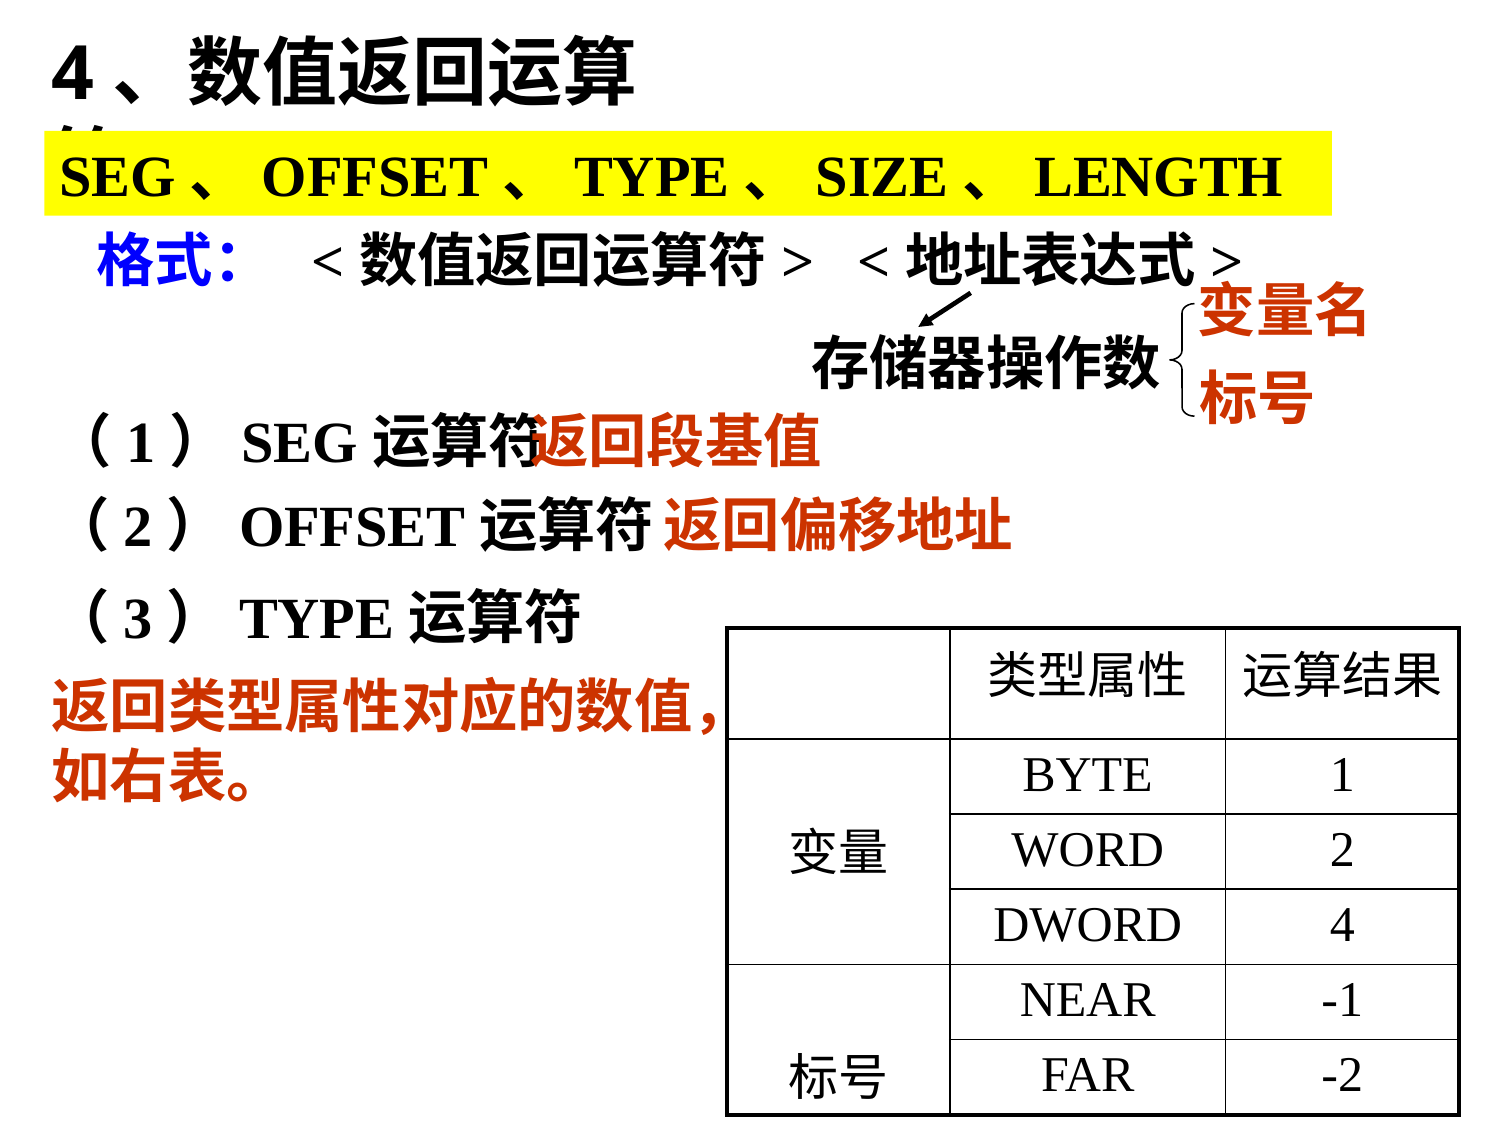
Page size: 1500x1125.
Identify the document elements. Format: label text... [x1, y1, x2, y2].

text_box 存储器操作数 [796, 318, 1176, 404]
table_header 运算结果 [1226, 630, 1457, 738]
text_box （2）OFFSET运算符 [36, 480, 648, 566]
table_cell -1 [1226, 965, 1457, 1039]
table_header 类型属性 [951, 630, 1225, 738]
text_box （1）SEG运算符 [39, 396, 589, 480]
table_cell -2 [1226, 1040, 1457, 1113]
text_box 格式： <数值返回运算符> <地址表达式> [81, 216, 1273, 301]
table_cell BYTE [951, 740, 1225, 813]
table_header [729, 630, 949, 738]
table_cell 变量 [729, 740, 949, 964]
text_box 标号 [1184, 353, 1332, 439]
table_cell 4 [1226, 890, 1457, 964]
text_box 4、数值返回运算符 [36, 17, 712, 212]
table_cell WORD [951, 815, 1225, 888]
text_box （3）TYPE运算符 [36, 572, 687, 658]
table_cell DWORD [951, 890, 1225, 964]
table_cell 2 [1226, 815, 1457, 888]
table_cell 标号 [729, 965, 949, 1113]
text_box 返回类型属性对应的数值， 如右表。 [36, 662, 725, 817]
table_cell 1 [1226, 740, 1457, 813]
text_box SEG、OFFSET、TYPE、SIZE、LENGTH [44, 130, 1332, 216]
table_cell FAR [951, 1040, 1225, 1113]
text_box 返回偏移地址 [648, 480, 1029, 566]
text_box 返回段基值 [515, 397, 837, 480]
table_cell NEAR [951, 965, 1225, 1039]
text_box 变量名 [1183, 266, 1388, 351]
text_box [1169, 309, 1195, 412]
